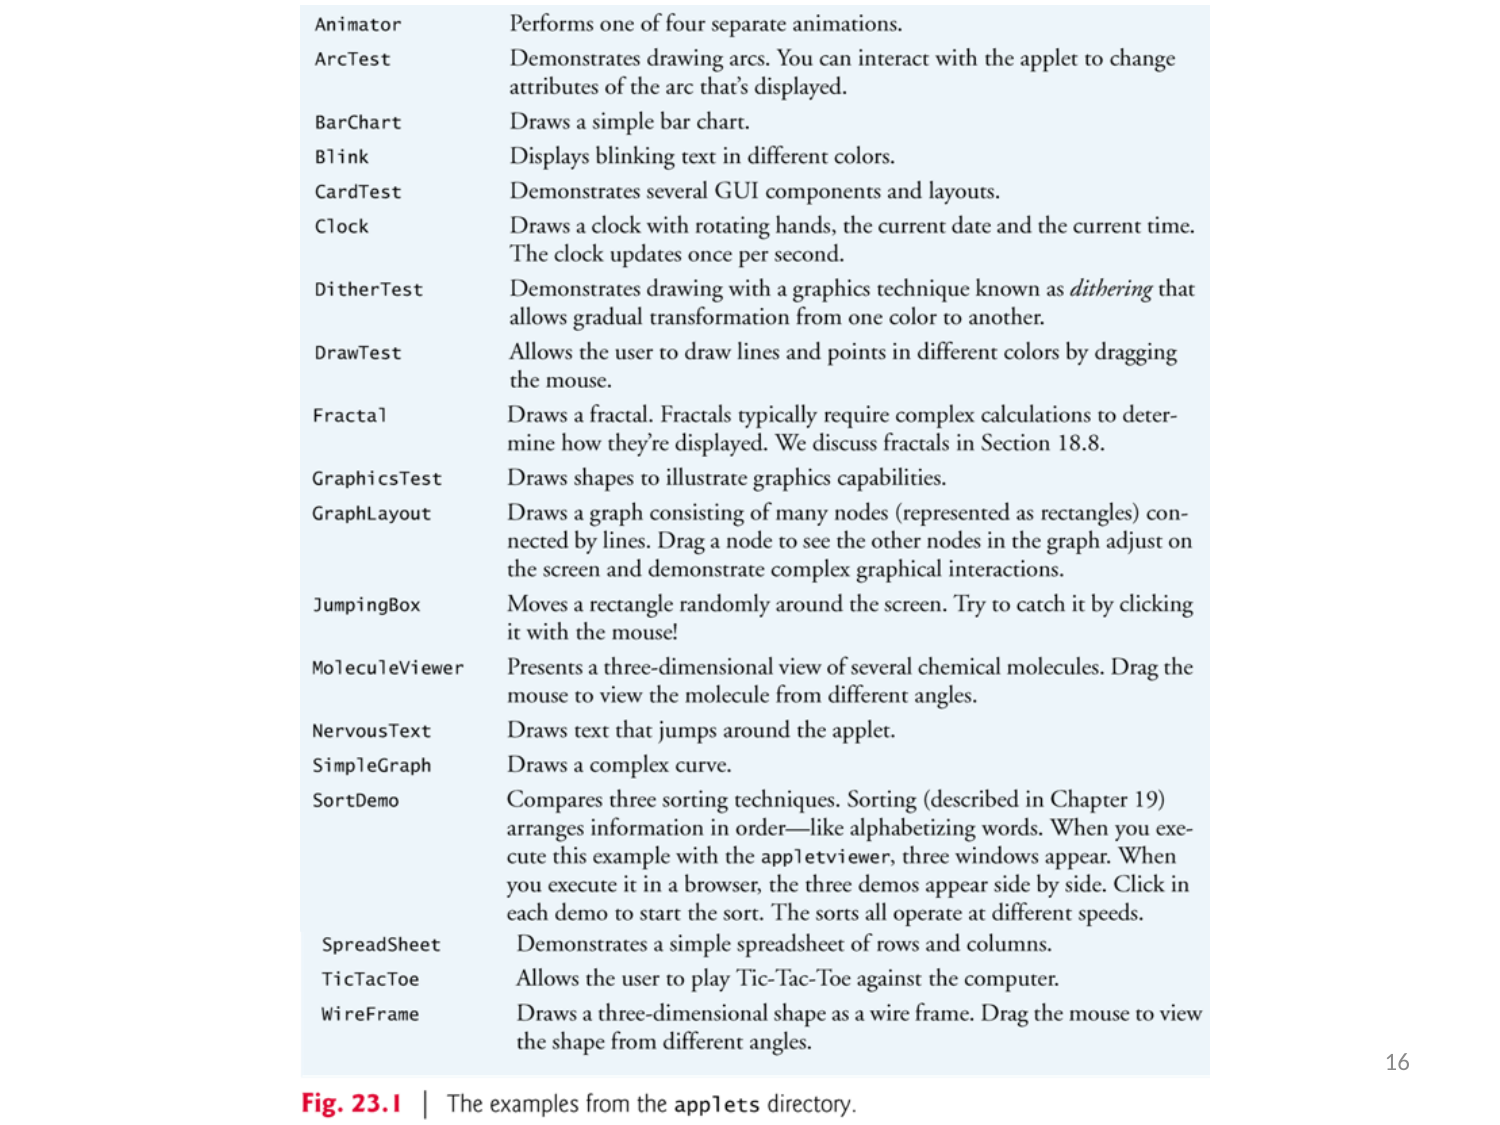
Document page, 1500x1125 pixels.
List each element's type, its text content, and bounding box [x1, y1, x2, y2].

slide_number 16 [1213, 1030, 1425, 1091]
picture [299, 5, 1210, 1120]
